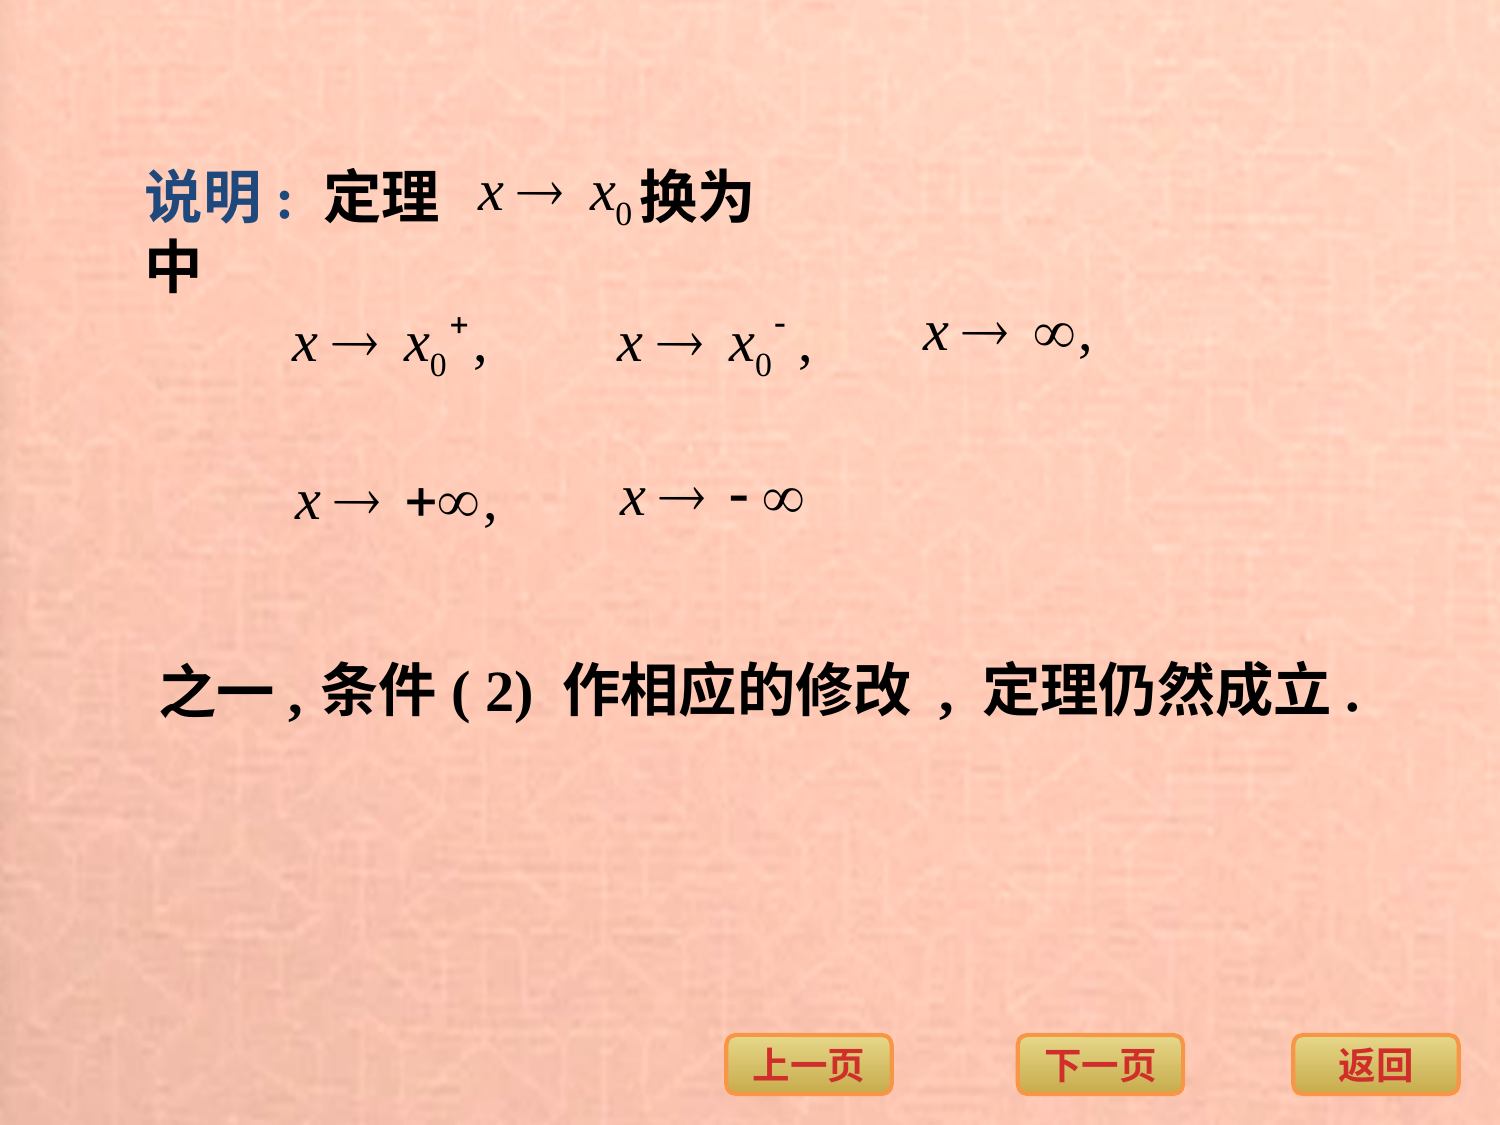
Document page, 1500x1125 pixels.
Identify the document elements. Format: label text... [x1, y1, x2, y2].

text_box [614, 482, 809, 535]
text_box 条件( 2) 作相应的修改 , 定理仍然成立. [305, 645, 1424, 730]
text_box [917, 317, 1100, 370]
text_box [286, 304, 492, 383]
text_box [289, 484, 503, 539]
text_box 说明: 定理中 [130, 152, 493, 308]
text_box 换为 [624, 153, 813, 238]
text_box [472, 160, 636, 232]
text_box 之一, [143, 647, 319, 733]
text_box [611, 304, 817, 383]
picture [0, 0, 1500, 1125]
